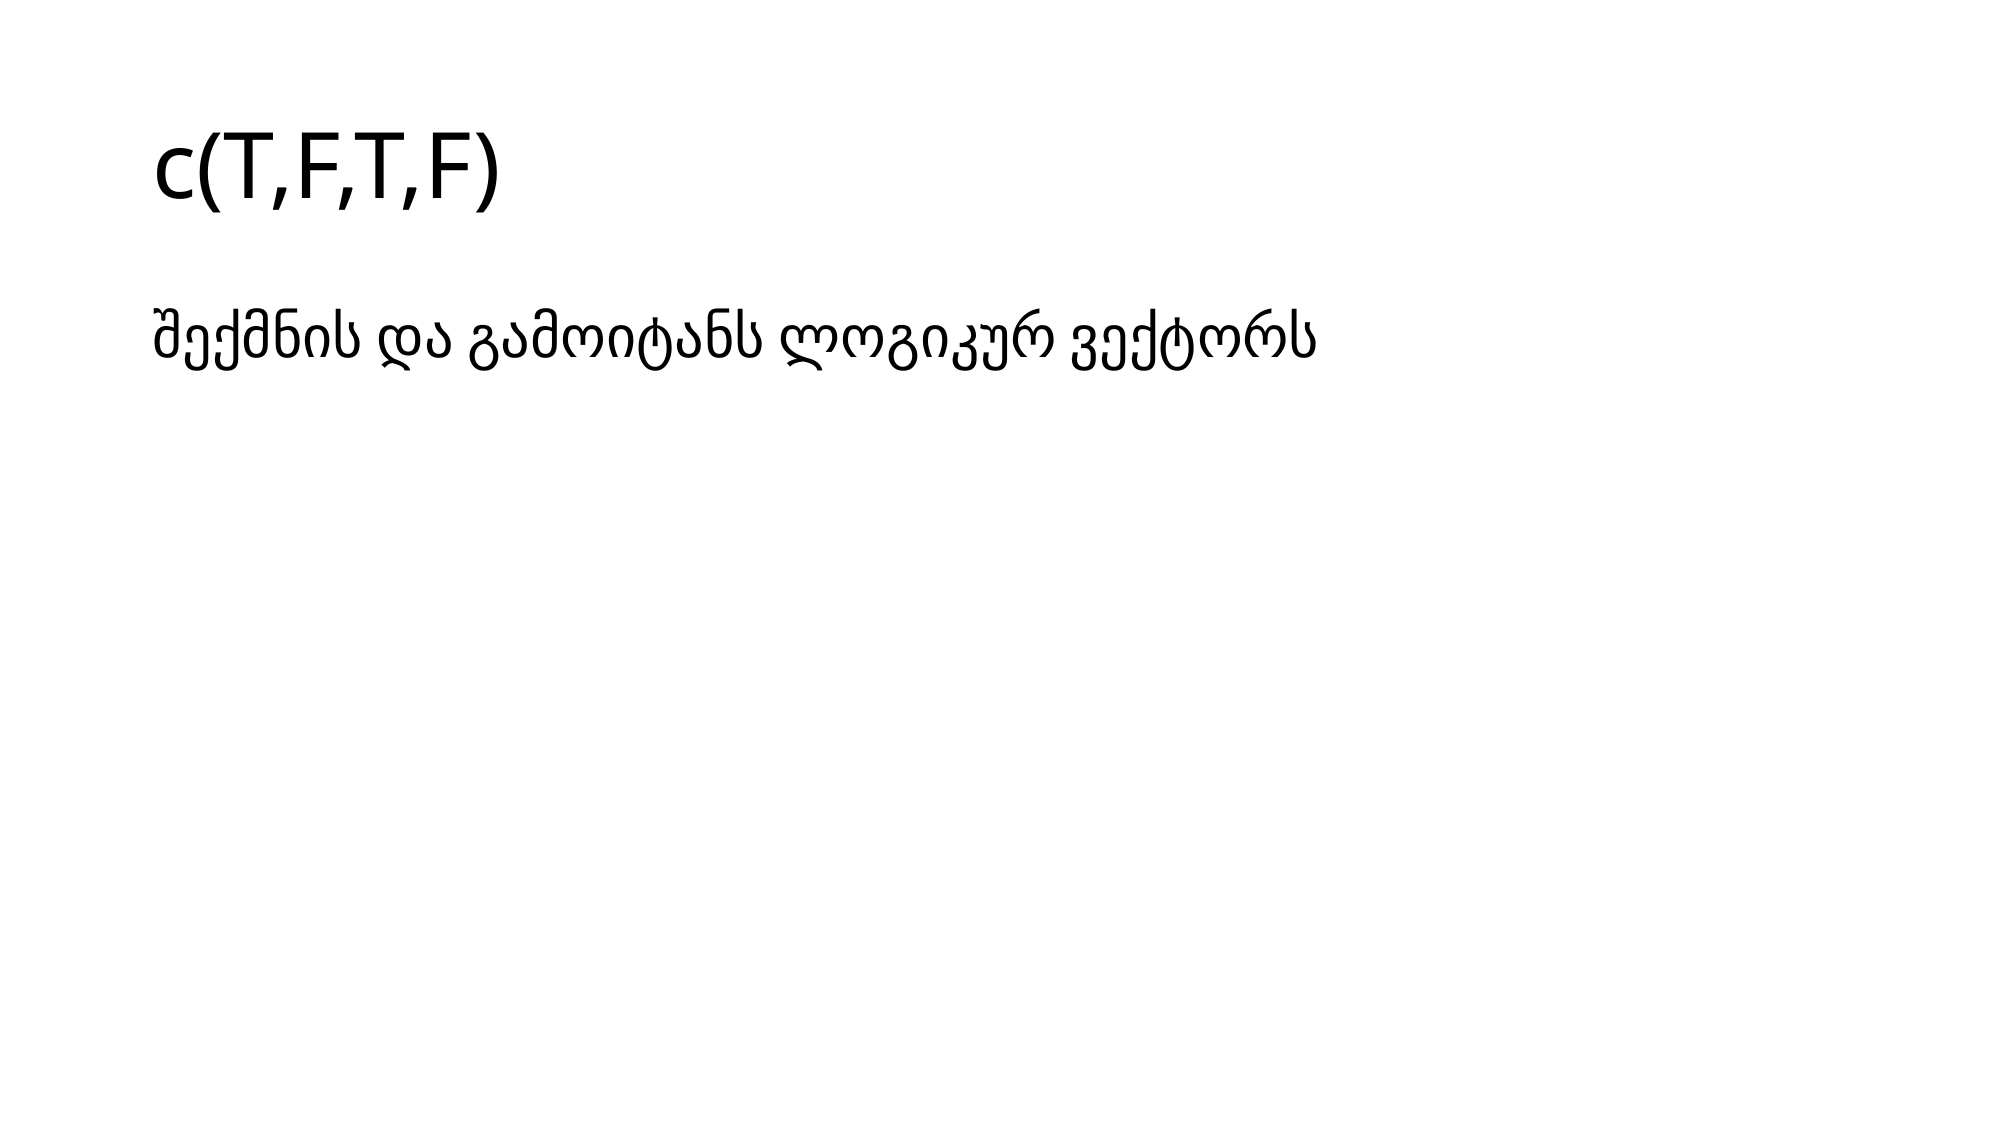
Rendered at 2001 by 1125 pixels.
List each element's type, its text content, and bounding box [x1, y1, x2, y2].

list შექმნის და გამოიტანს ლოგიკურ ვექტორს [137, 299, 1863, 1014]
title c(T,F,T,F) [137, 59, 1863, 278]
